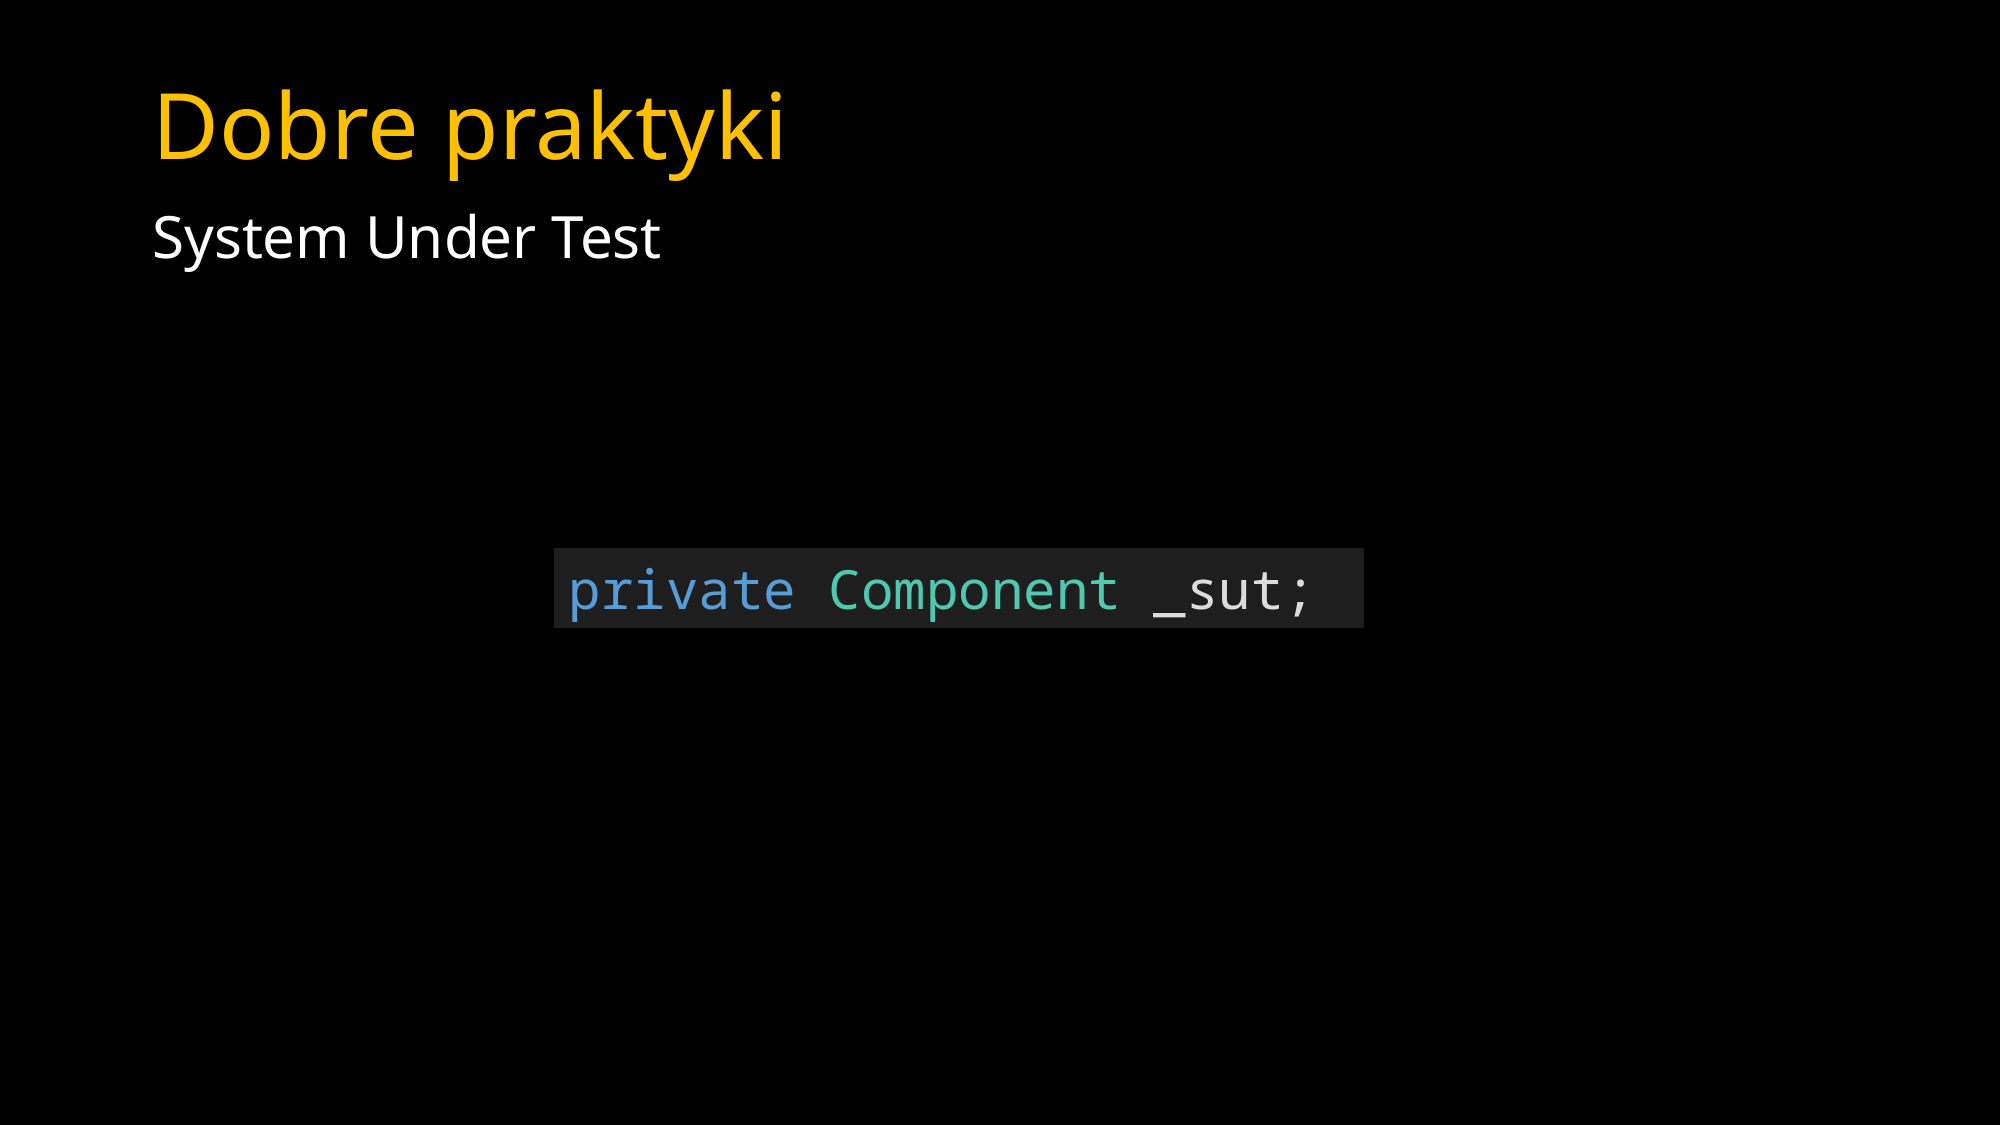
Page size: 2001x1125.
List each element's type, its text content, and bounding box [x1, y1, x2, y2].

text_box private Component _sut; [553, 548, 1364, 628]
list System Under Test [137, 200, 1863, 287]
title Dobre praktyki [137, 59, 1863, 200]
